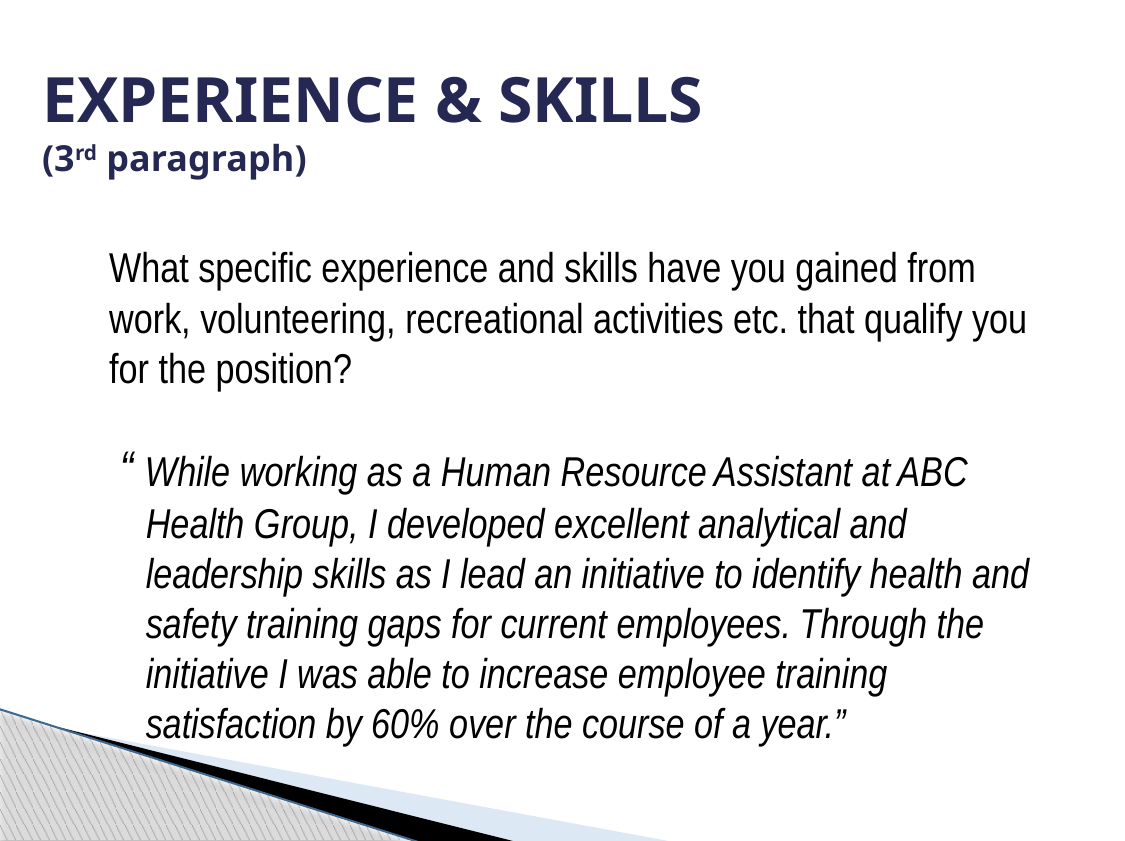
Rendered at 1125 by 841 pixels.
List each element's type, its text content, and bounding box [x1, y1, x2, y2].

title EXPERIENCE & SKILLS (3rd paragraph) [30, 53, 969, 185]
list What specific experience and skills have you gained from work, volunteering, recreational activities etc. that qualify you for the position? “ While working as a Human Resource Assistant at ABC Health Group, I developed excellent analytical and leadership skills as I lead an initiative to identify health and safety training gaps for current employees. Through the initiative I was able to increase employee training satisfaction by 60% over the course of a year.” [66, 231, 1059, 831]
